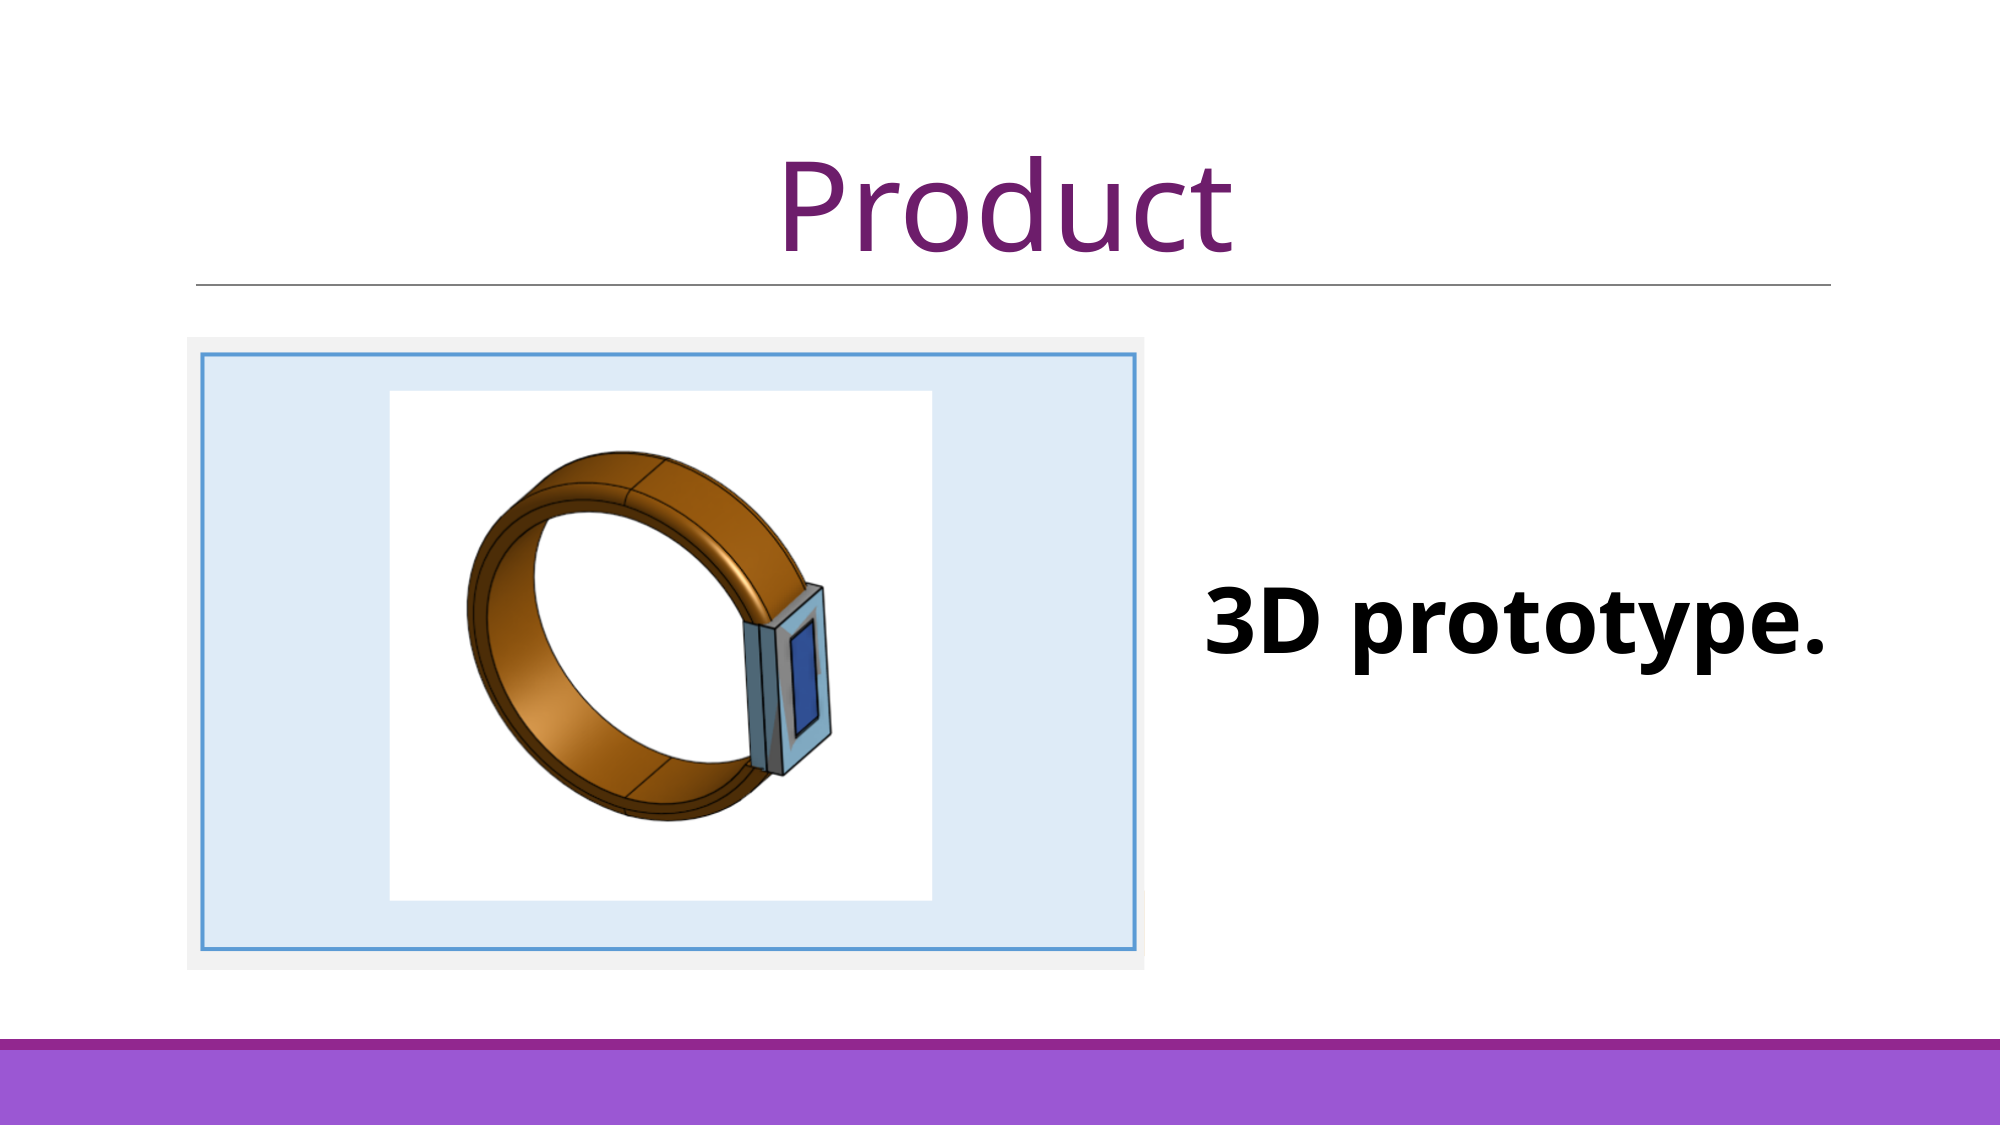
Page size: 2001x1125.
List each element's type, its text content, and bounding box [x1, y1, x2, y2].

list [186, 337, 1145, 971]
title Product [180, 47, 1830, 285]
text_box 3D prototype. [1165, 553, 1868, 681]
